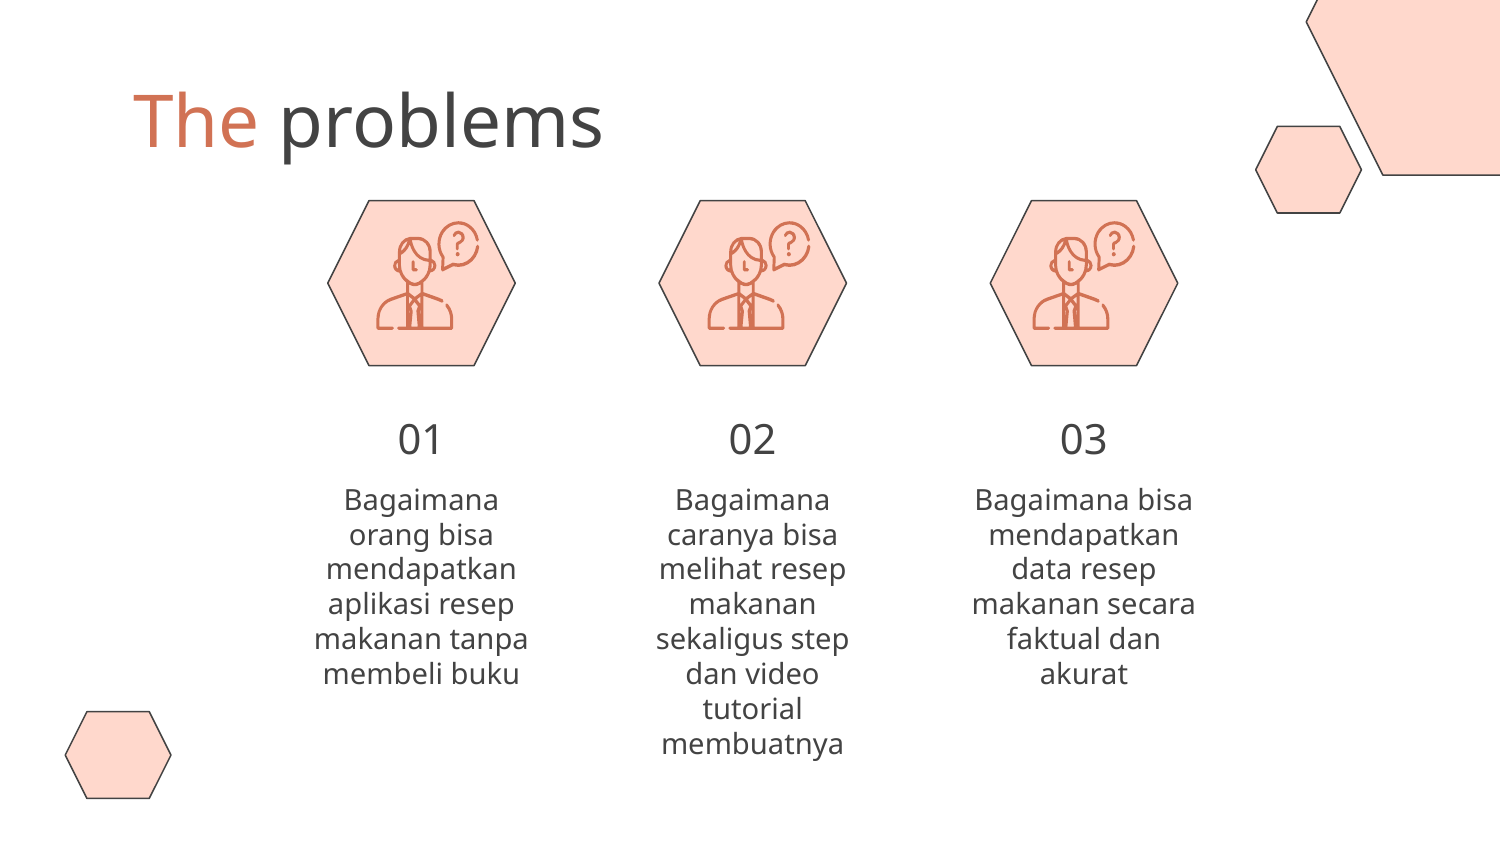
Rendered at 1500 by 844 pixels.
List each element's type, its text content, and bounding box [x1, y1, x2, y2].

subtitle Bagaimana caranya bisa melihat resep makanan sekaligus step dan video tutorial membuatnya [617, 465, 888, 556]
subtitle Bagaimana bisa mendapatkan data resep makanan secara faktual dan akurat [949, 465, 1219, 556]
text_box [1032, 220, 1136, 330]
text_box [658, 200, 847, 366]
title 03 [949, 403, 1219, 465]
text_box [990, 200, 1178, 366]
text_box [327, 200, 516, 366]
subtitle Bagaimana orang bisa mendapatkan aplikasi resep makanan tanpa membeli buku [286, 465, 557, 556]
title 02 [617, 403, 888, 465]
title 01 [286, 403, 557, 465]
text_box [376, 220, 480, 330]
title The problems [118, 60, 1382, 165]
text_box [707, 220, 811, 330]
